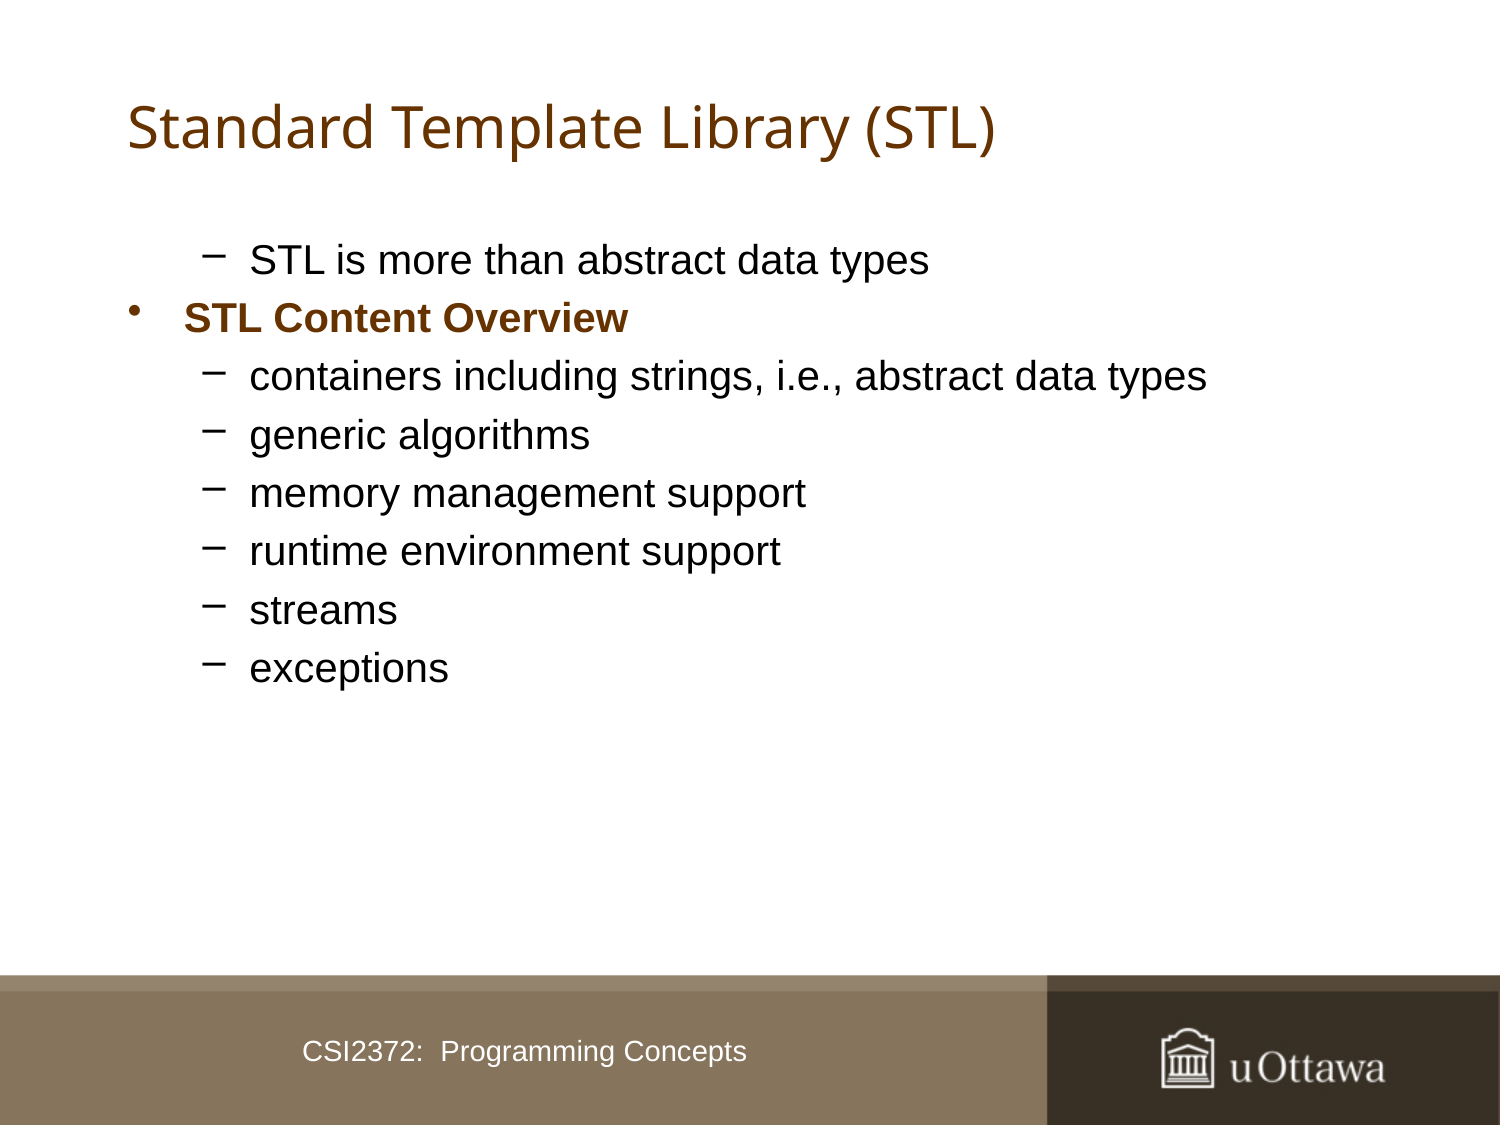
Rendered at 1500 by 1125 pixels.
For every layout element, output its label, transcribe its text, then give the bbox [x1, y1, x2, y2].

picture [0, 0, 1500, 1125]
list STL is more than abstract data types STL Content Overview containers including strings, i.e., abstract data types generic algorithms memory management support runtime environment support streams exceptions [112, 224, 1388, 925]
title Standard Template Library (STL) [112, 62, 1388, 188]
footer CSI2372: Programming Concepts [49, 1024, 1001, 1076]
